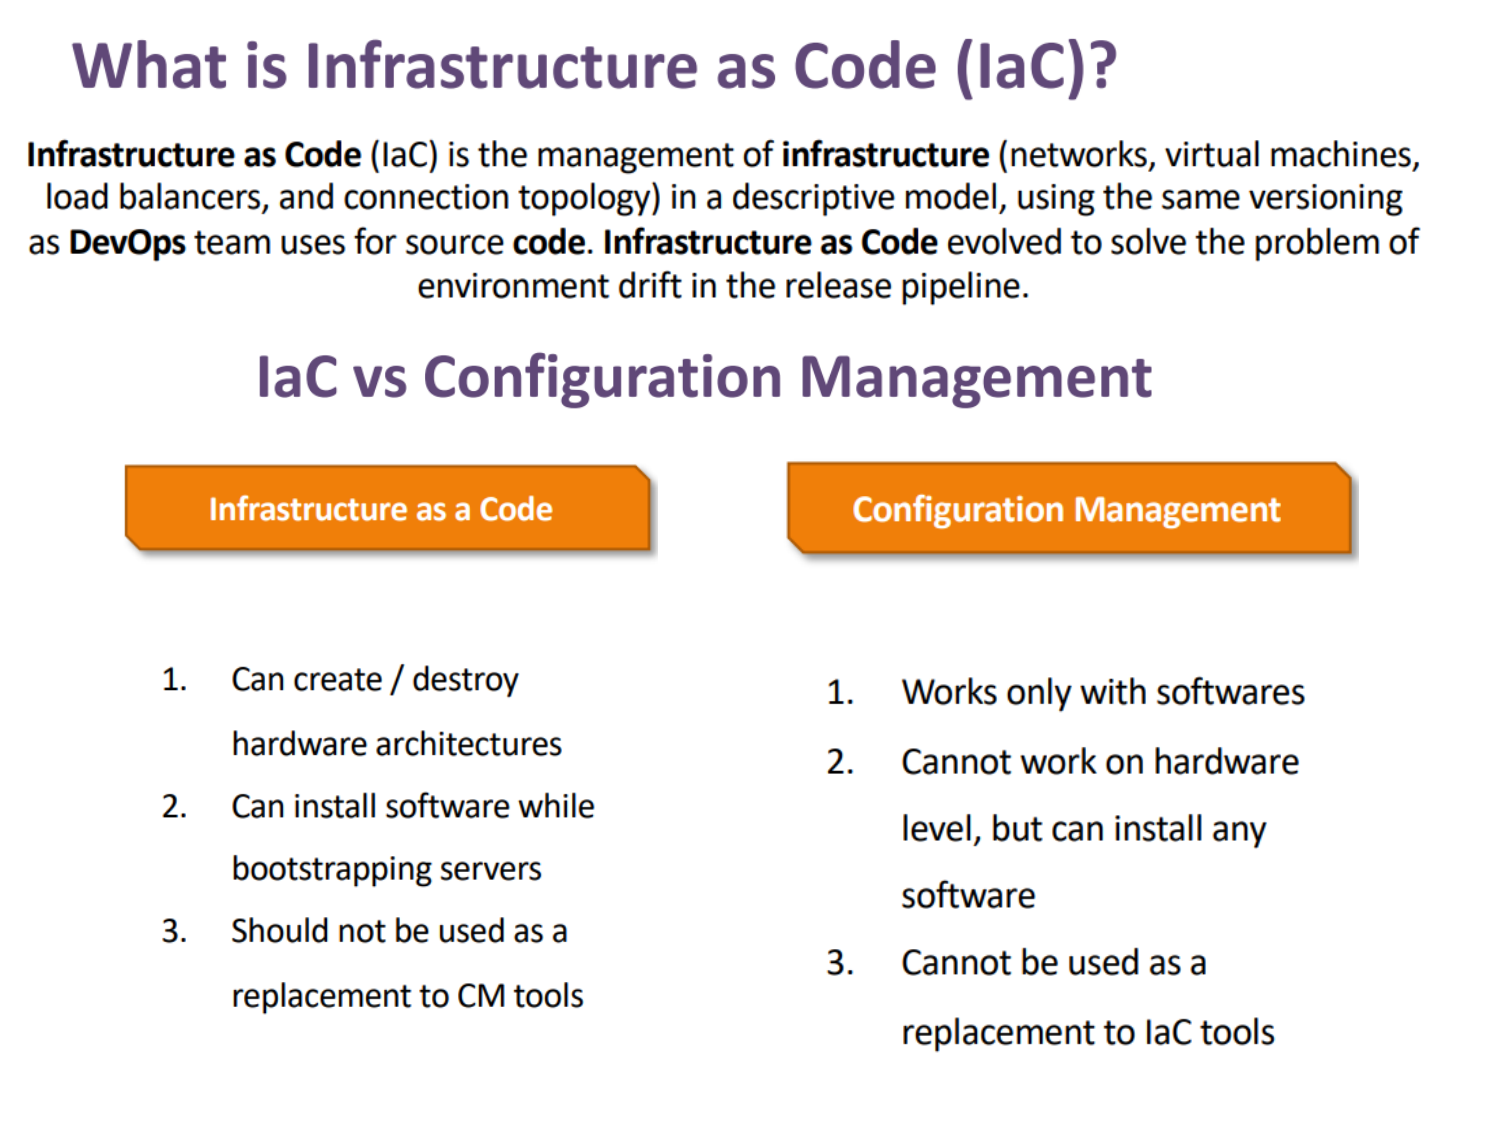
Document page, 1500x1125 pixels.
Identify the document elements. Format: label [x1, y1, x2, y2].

picture [0, 124, 1465, 326]
picture [62, 24, 1138, 113]
picture [112, 462, 658, 1029]
picture [237, 337, 1163, 413]
picture [774, 449, 1359, 1054]
